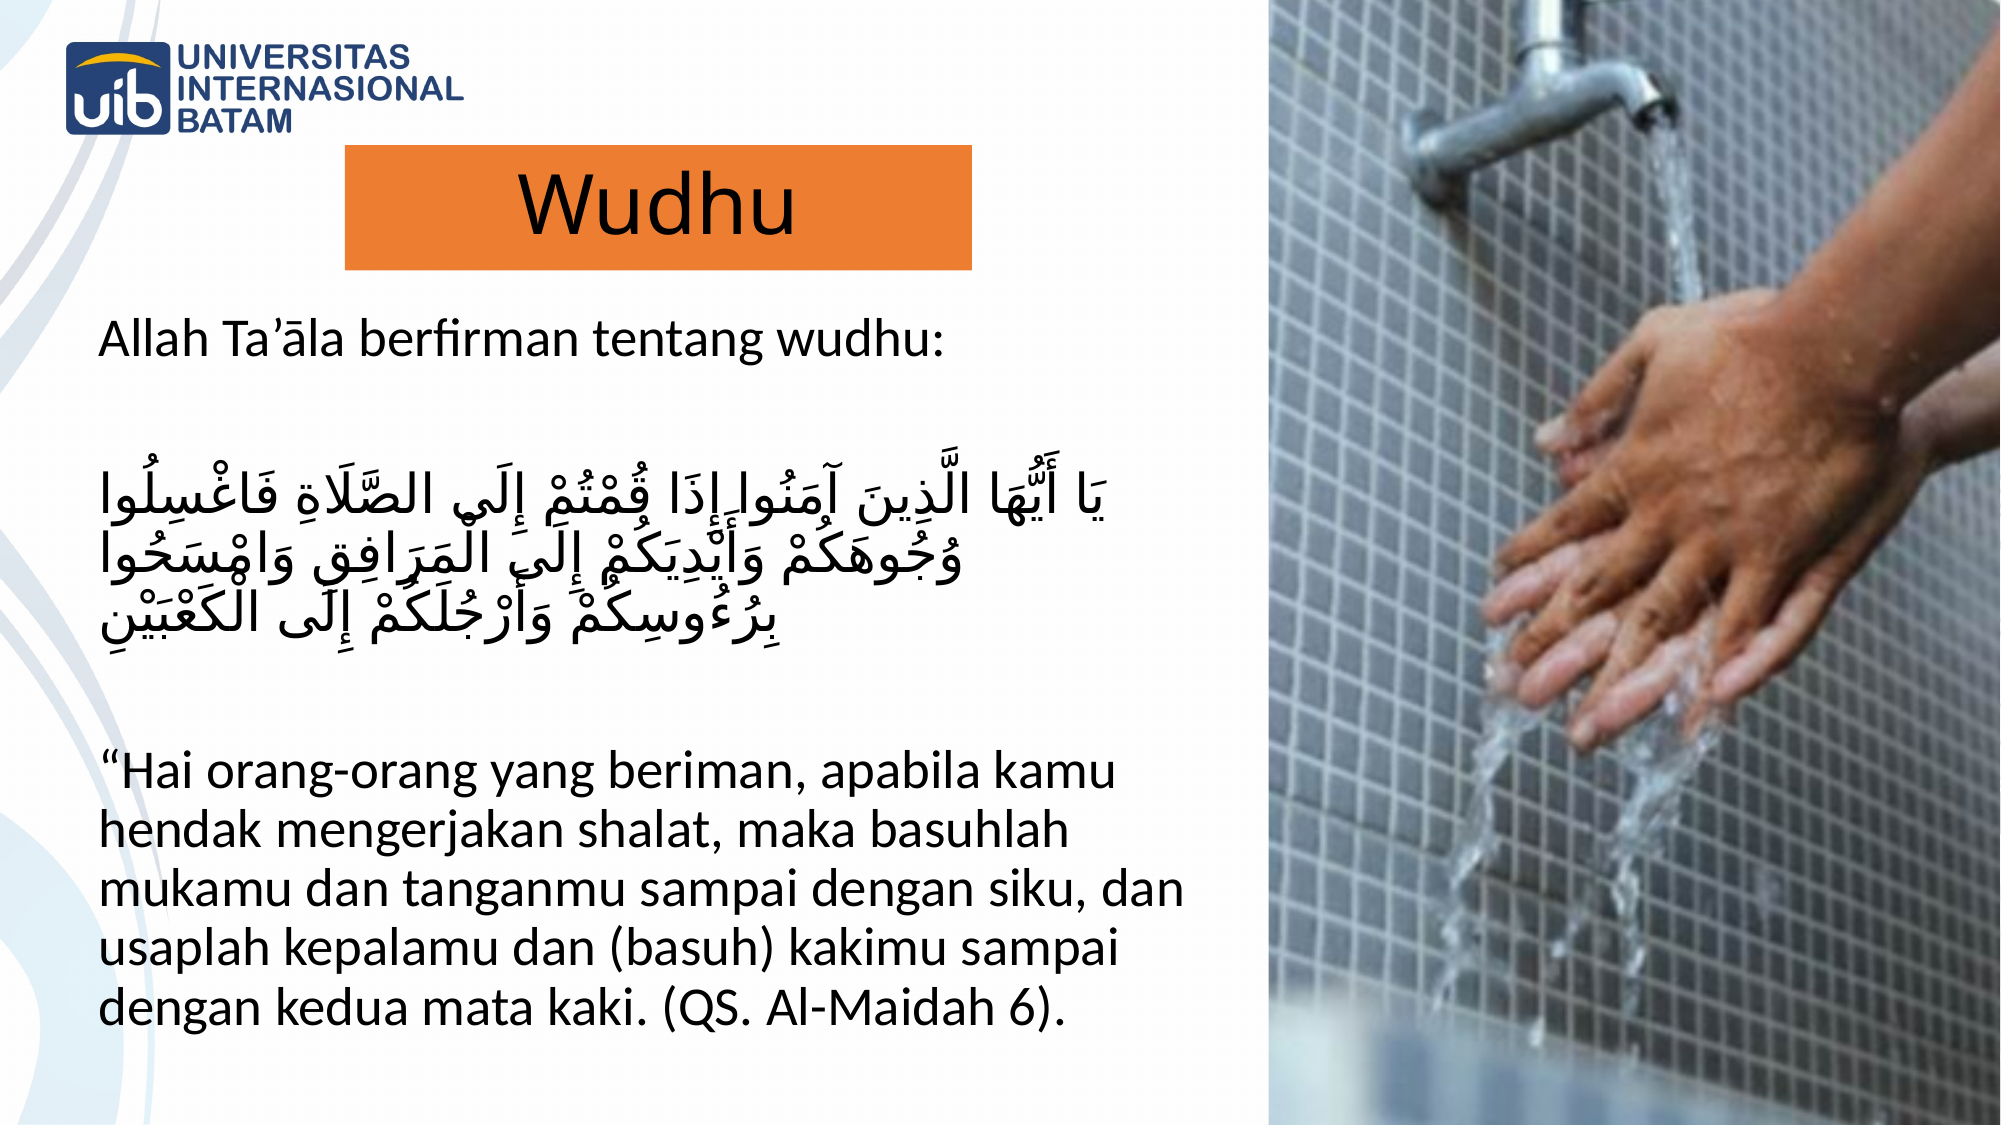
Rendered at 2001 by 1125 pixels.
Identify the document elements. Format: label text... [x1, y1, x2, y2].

title Wudhu [344, 145, 972, 271]
picture [0, 0, 2001, 1125]
list Allah Ta’āla berfirman tentang wudhu: يَا أَيُّهَا الَّذِينَ آمَنُوا إِذَا قُمْتُمْ إِلَى الصَّلَاةِ فَاغْسِلُوا وُجُوهَكُمْ وَأَيْدِيَكُمْ إِلَى الْمَرَافِقِ وَامْسَحُوا بِرُءُوسِكُمْ وَأَرْجُلَكُمْ إِلَى الْكَعْبَيْنِ “Hai orang-orang yang beriman, apabila kamu hendak mengerjakan shalat, maka basuhlah mukamu dan tanganmu sampai dengan siku, dan usaplah kepalamu dan (basuh) kakimu sampai dengan kedua mata kaki. (QS. Al-Maidah 6). [83, 302, 1203, 1059]
